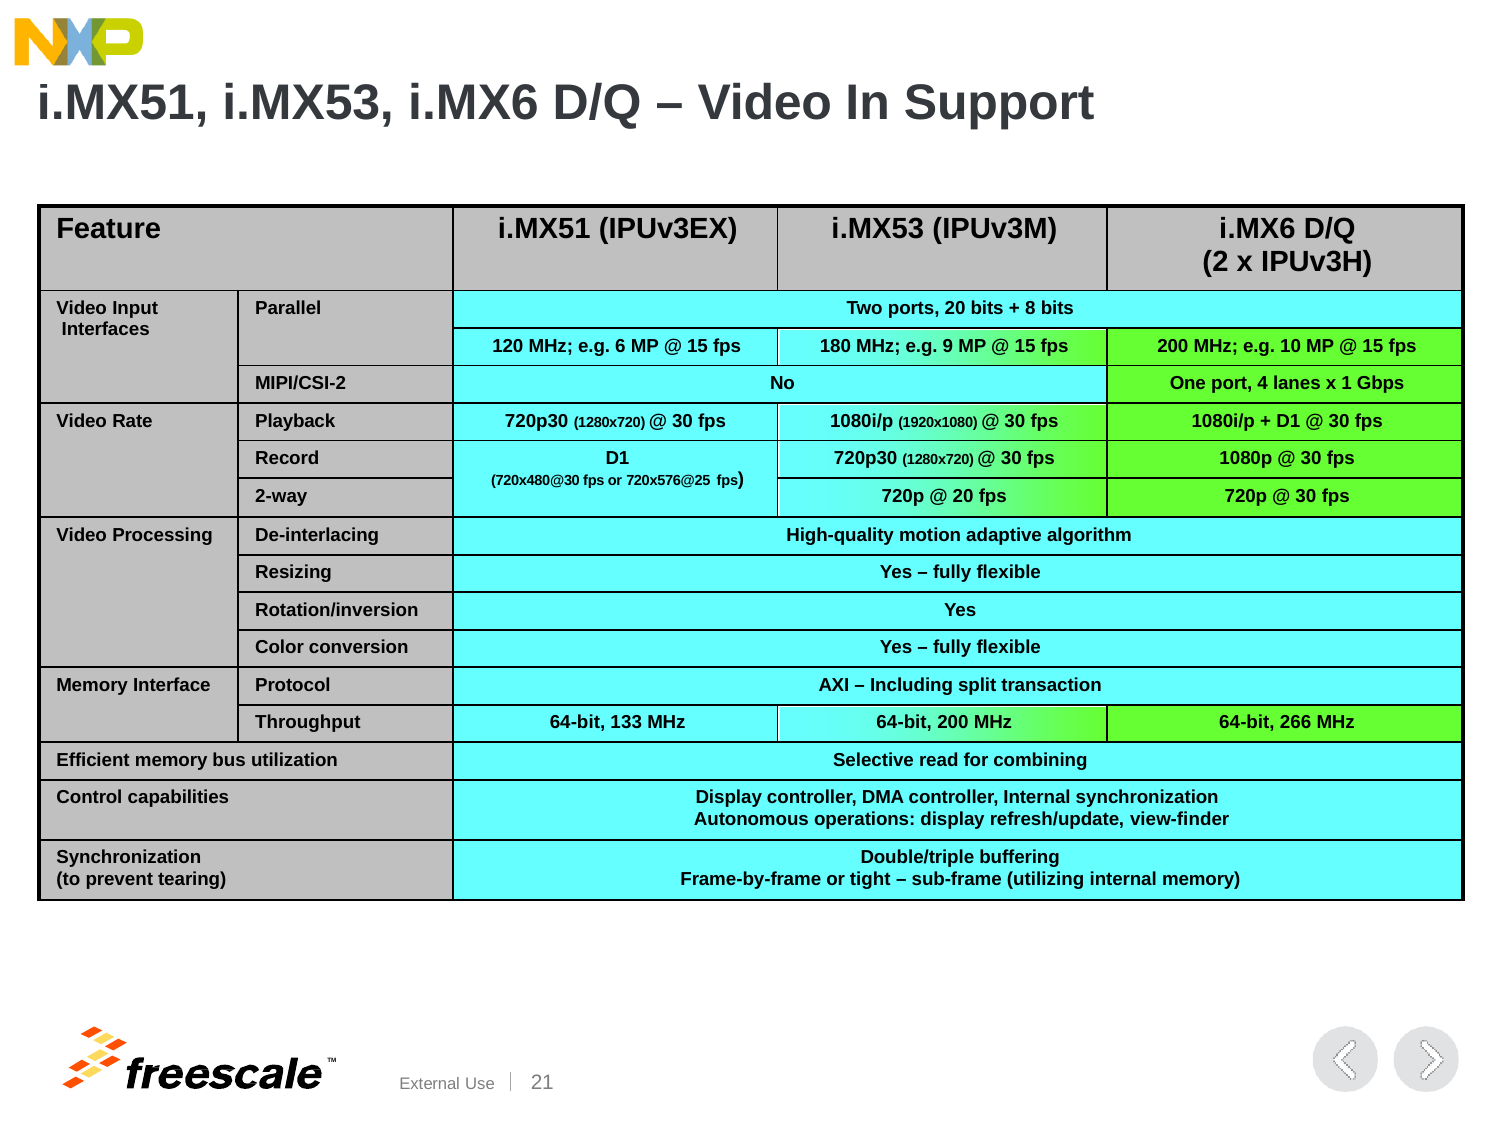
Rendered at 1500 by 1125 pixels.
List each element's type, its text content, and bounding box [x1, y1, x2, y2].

picture [1312, 1026, 1378, 1092]
table_cell Two ports, 20 bits + 8 bits [454, 291, 1461, 327]
table_cell One port, 4 lanes x 1 Gbps [1108, 366, 1461, 402]
text_box [0, 0, 156, 84]
table_cell De-interlacing [239, 518, 452, 554]
table_cell Resizing [239, 556, 452, 591]
table_cell Record [239, 441, 452, 477]
table_cell 120 MHz; e.g. 6 MP @ 15 fps [454, 329, 777, 365]
table_cell Control capabilities [41, 781, 452, 839]
table_header i.MX53 (IPUv3M) [778, 208, 1106, 290]
table_cell Efficient memory bus utilization [41, 743, 452, 779]
table_cell 2-way [239, 479, 452, 516]
table_cell 64-bit, 133 MHz [454, 706, 777, 741]
table_cell Protocol [239, 668, 452, 704]
table_cell 64-bit, 200 MHz [778, 706, 1106, 741]
table_cell 1080p @ 30 fps [1108, 441, 1461, 477]
table_cell Rotation/inversion [239, 593, 452, 629]
table_cell Yes – fully flexible [454, 631, 1461, 666]
table_cell Display controller, DMA controller, Internal synchronization Autonomous operations: display refresh/update, view-finder [454, 781, 1461, 839]
table_cell 720p30 (1280x720) @ 30 fps [454, 404, 777, 440]
table_header i.MX6 D/Q (2 x IPUv3H) [1108, 208, 1461, 290]
table_cell 200 MHz; e.g. 10 MP @ 15 fps [1108, 329, 1461, 365]
table_cell 64-bit, 266 MHz [1108, 706, 1461, 741]
table_cell High-quality motion adaptive algorithm [454, 518, 1461, 554]
table_cell 720p @ 20 fps [778, 479, 1106, 516]
table_cell 720p @ 30 fps [1108, 479, 1461, 516]
table_cell Playback [239, 404, 452, 440]
table_header Feature [41, 208, 452, 290]
title i.MX51, i.MX53, i.MX6 D/Q – Video In Support [34, 67, 1098, 258]
table_header i.MX51 (IPUv3EX) [454, 208, 777, 290]
table_cell 180 MHz; e.g. 9 MP @ 15 fps [778, 329, 1106, 365]
table_cell AXI – Including split transaction [454, 668, 1461, 704]
table_cell Video Rate [41, 404, 237, 516]
table_cell 1080i/p + D1 @ 30 fps [1108, 404, 1461, 440]
table_cell Video Processing [41, 518, 237, 666]
table_cell 1080i/p (1920x1080) @ 30 fps [778, 404, 1106, 440]
table_cell Yes – fully flexible [454, 556, 1461, 591]
table_cell Parallel [239, 291, 452, 365]
picture [1393, 1026, 1459, 1092]
table_cell 720p30 (1280x720) @ 30 fps [778, 441, 1106, 477]
table_cell MIPI/CSI-2 [239, 366, 452, 402]
table_cell D1 (720x480@30 fps or 720x576@25 fps) [454, 441, 777, 516]
table_cell Throughput [239, 706, 452, 741]
table_cell Memory Interface [41, 668, 237, 741]
table_cell No [454, 366, 1106, 402]
text_box External Use 15 [397, 1068, 557, 1114]
table_cell Double/triple buffering Frame-by-frame or tight – sub-frame (utilizing internal memory) [454, 841, 1461, 899]
table_cell Selective read for combining [454, 743, 1461, 779]
footer TM [325, 1054, 339, 1125]
table_cell Video Input Interfaces [41, 291, 237, 402]
table_cell Color conversion [239, 631, 452, 666]
table_cell Yes [454, 593, 1461, 629]
table_cell Synchronization (to prevent tearing) [41, 841, 452, 899]
